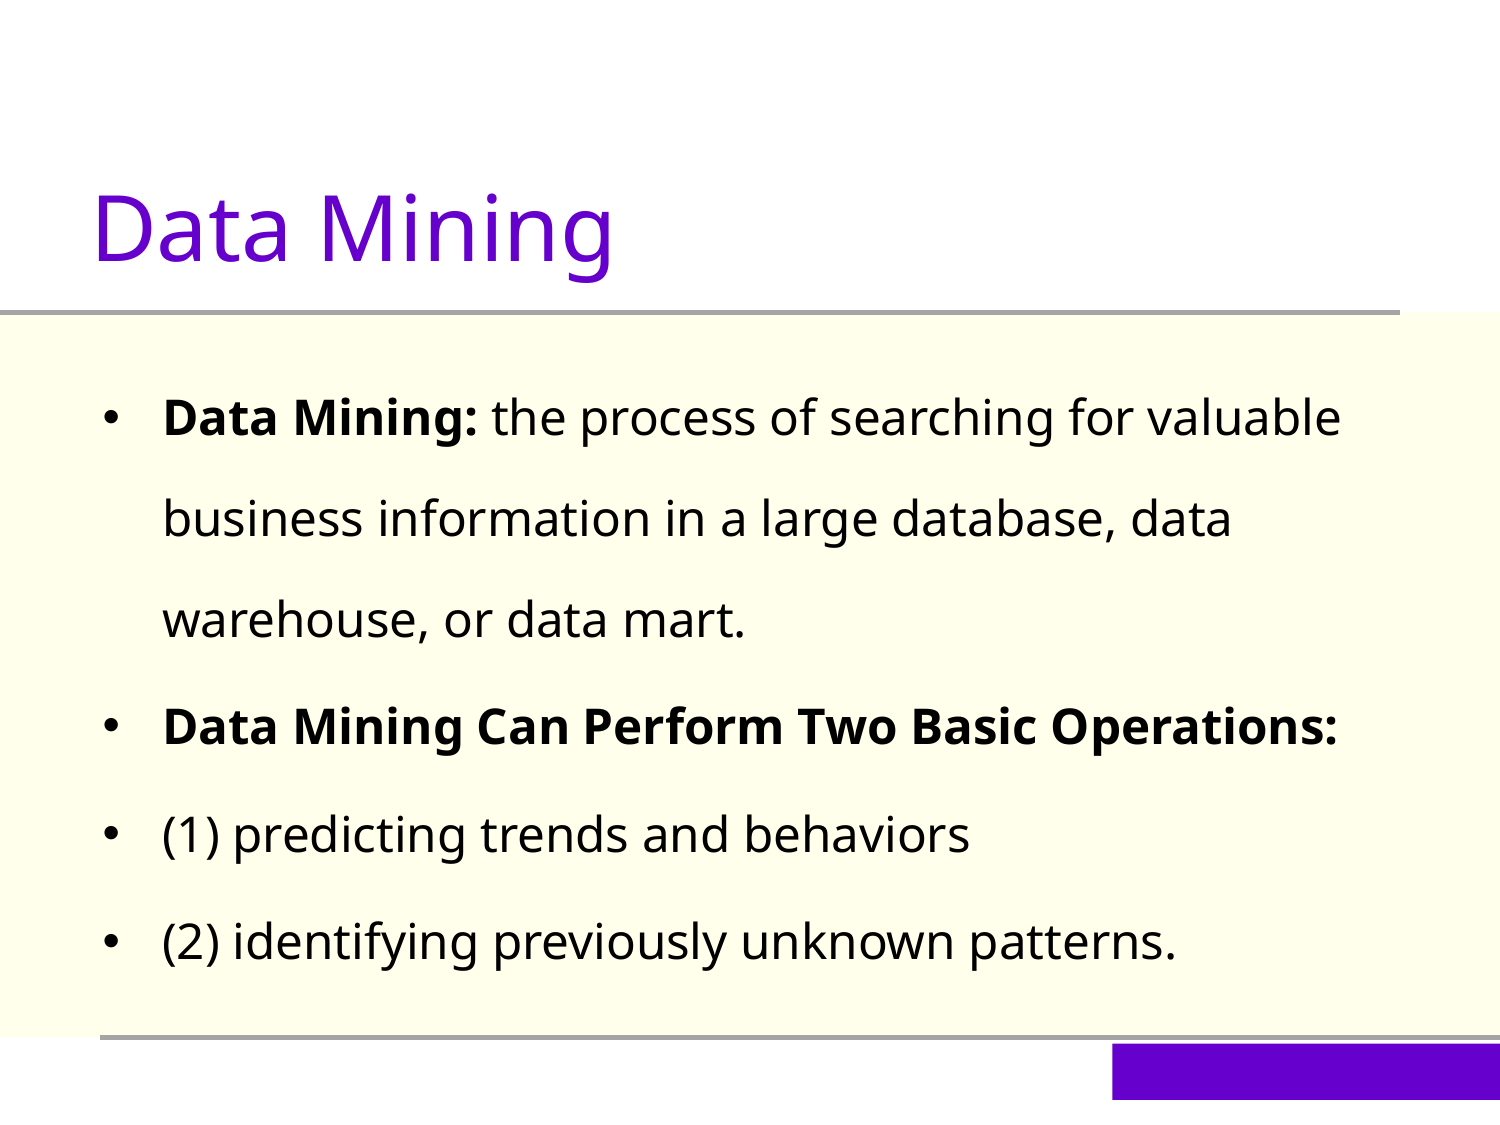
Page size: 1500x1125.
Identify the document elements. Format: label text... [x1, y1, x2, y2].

list Data Mining: the process of searching for valuable business information in a large database, data warehouse, or data mart. Data Mining Can Perform Two Basic Operations: (1) predicting trends and behaviors (2) identifying previously unknown patterns. [87, 337, 1400, 988]
subtitle Data Mining [75, 12, 1413, 288]
